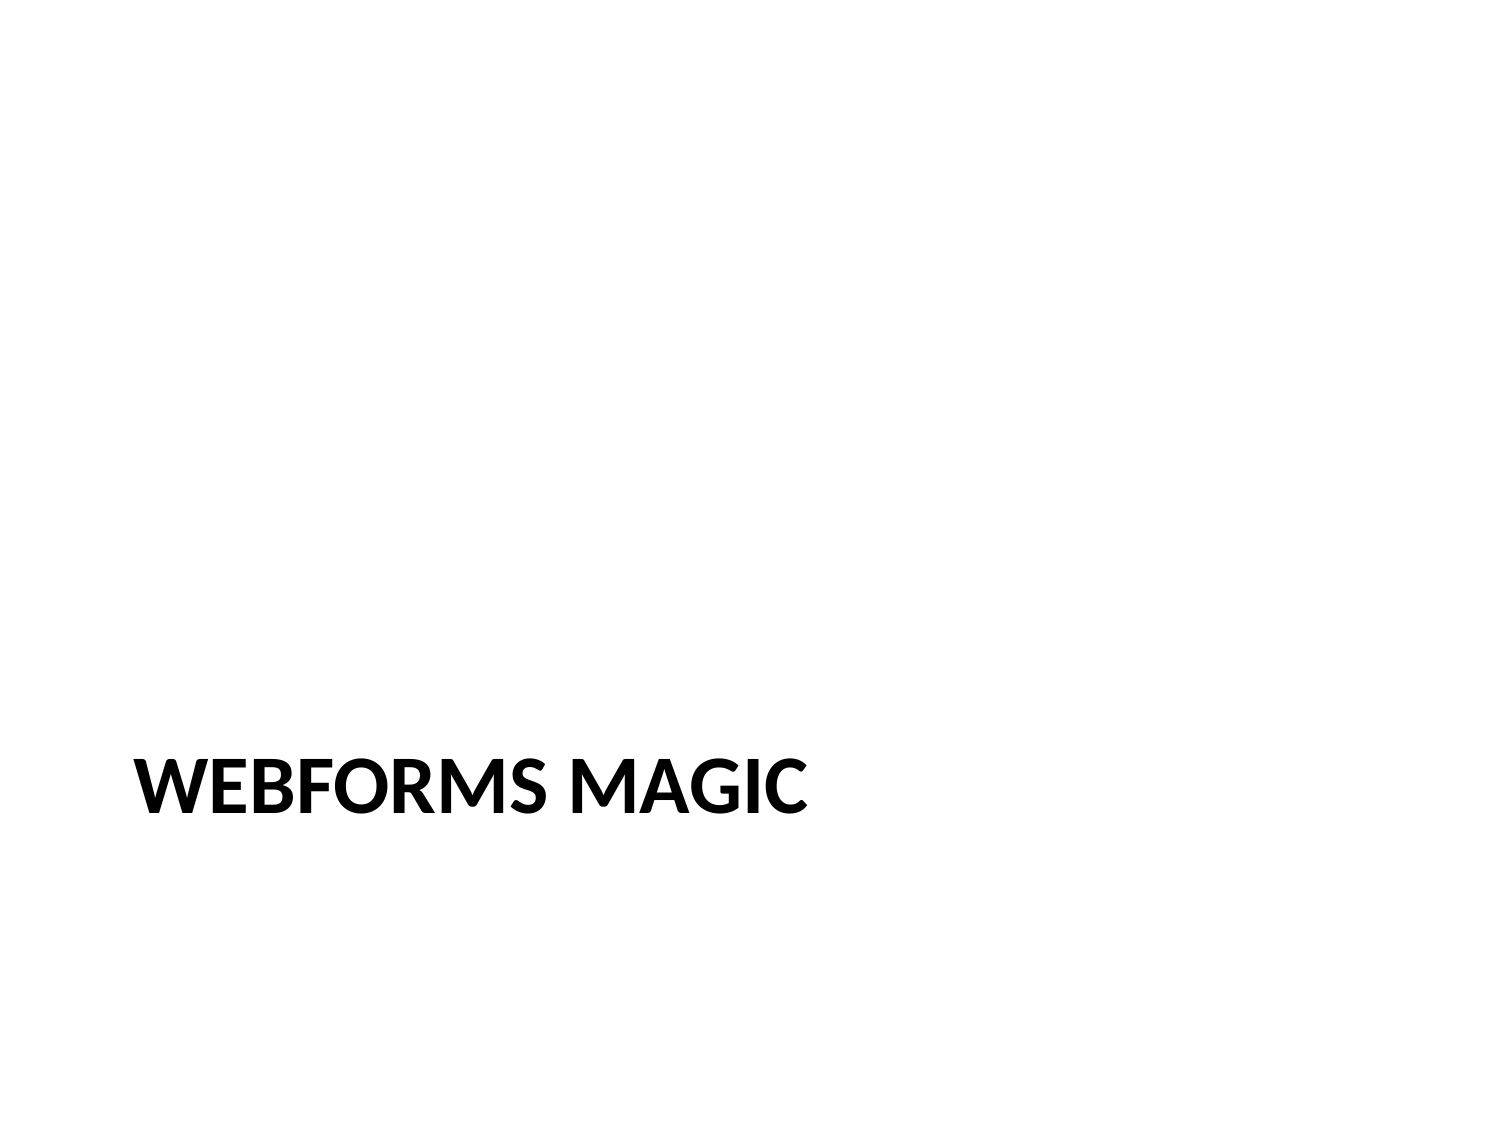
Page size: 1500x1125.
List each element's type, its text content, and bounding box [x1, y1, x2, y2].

title WebForms Magic [118, 722, 1394, 947]
